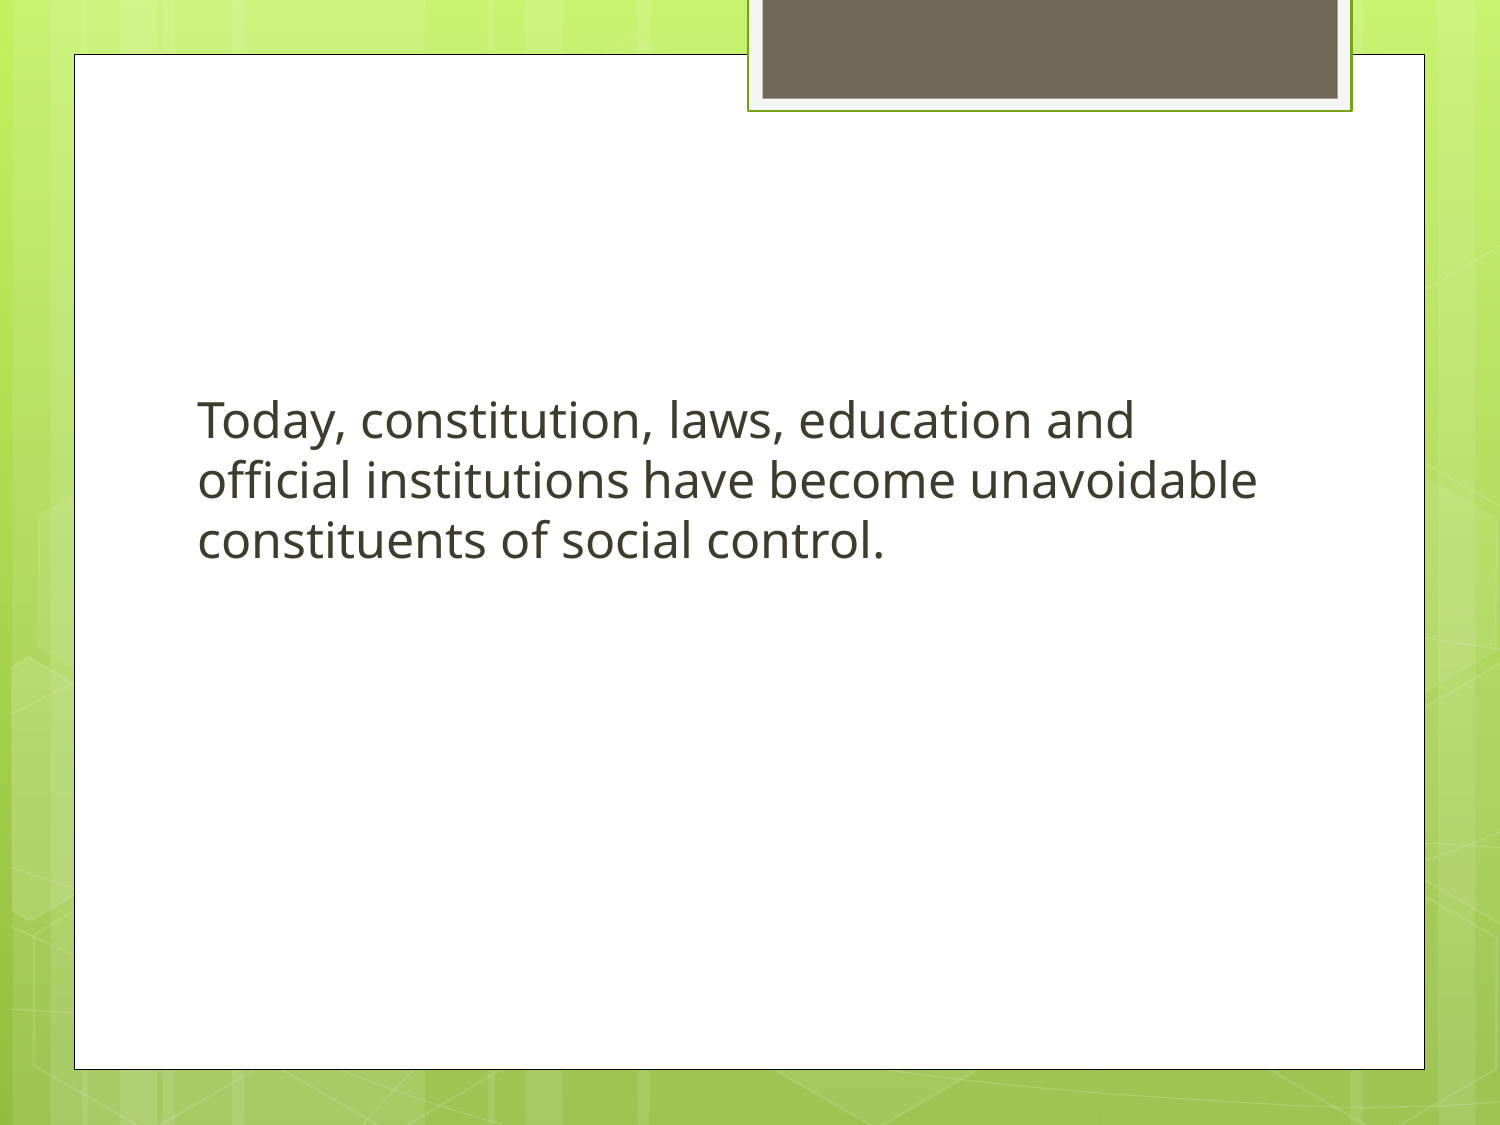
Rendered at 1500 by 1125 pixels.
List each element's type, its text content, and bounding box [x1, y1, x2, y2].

list Today, constitution, laws, education and official institutions have become unavoidable constituents of social control. [171, 381, 1283, 957]
